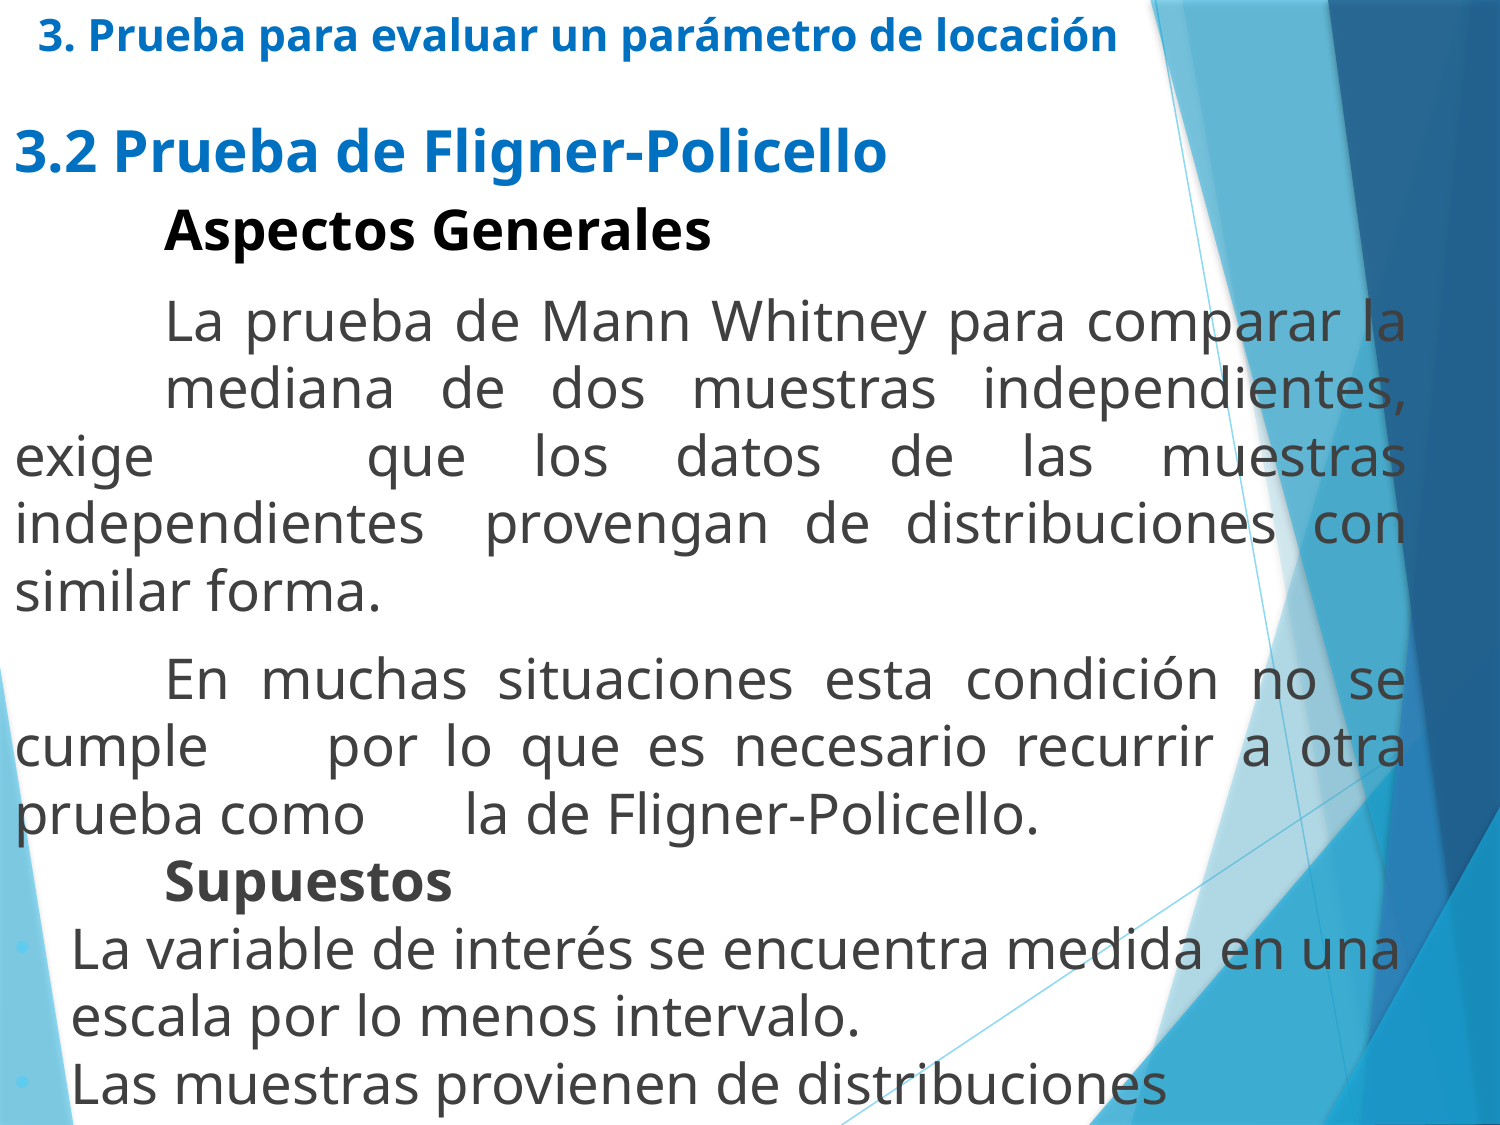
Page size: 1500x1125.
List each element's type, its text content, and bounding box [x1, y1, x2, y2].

title 3. Prueba para evaluar un parámetro de locación [0, 0, 1500, 138]
list 3.2 Prueba de Fligner-Policello Aspectos Generales La prueba de Mann Whitney para comparar la mediana de dos muestras independientes, exige que los datos de las muestras independientes provengan de distribuciones con similar forma. En muchas situaciones esta condición no se cumple por lo que es necesario recurrir a otra prueba como la de Fligner-Policello. Supuestos La variable de interés se encuentra medida en una escala por lo menos intervalo. Las muestras provienen de distribuciones simétricas. [0, 513, 1424, 539]
list 3.2 Prueba de Fligner-Policello Aspectos Generales La prueba de Mann Whitney para comparar la mediana de dos muestras independientes, exige que los datos de las muestras independientes provengan de distribuciones con similar forma. En muchas situaciones esta condición no se cumple por lo que es necesario recurrir a otra prueba como la de Fligner-Policello. Supuestos La variable de interés se encuentra medida en una escala por lo menos intervalo. Las muestras provienen de distribuciones simétricas. [0, 548, 1424, 934]
list 3.2 Prueba de Fligner-Policello Aspectos Generales La prueba de Mann Whitney para comparar la mediana de dos muestras independientes, exige que los datos de las muestras independientes provengan de distribuciones con similar forma. En muchas situaciones esta condición no se cumple por lo que es necesario recurrir a otra prueba como la de Fligner-Policello. Supuestos La variable de interés se encuentra medida en una escala por lo menos intervalo. Las muestras provienen de distribuciones simétricas. [0, 106, 1424, 512]
